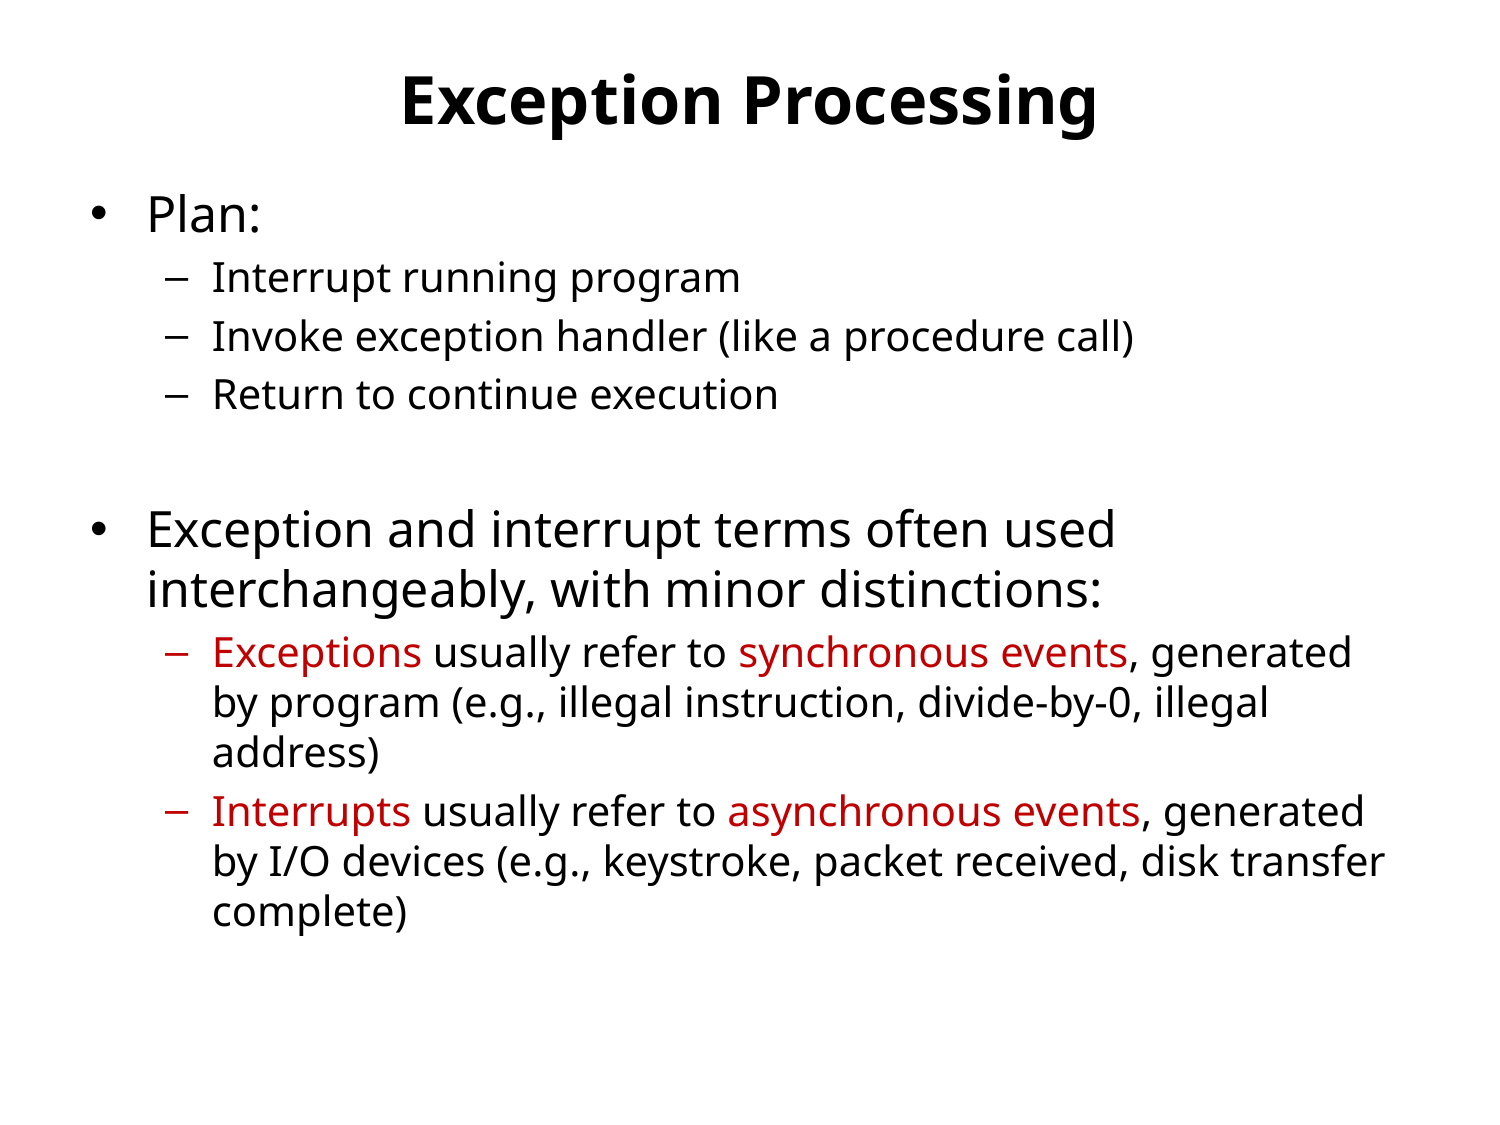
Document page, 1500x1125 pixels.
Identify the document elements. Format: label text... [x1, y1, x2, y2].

title Exception Processing [74, 44, 1426, 151]
list Plan: Interrupt running program Invoke exception handler (like a procedure call) Return to continue execution Exception and interrupt terms often used interchangeably, with minor distinctions: Exceptions usually refer to synchronous events, generated by program (e.g., illegal instruction, divide-by-0, illegal address) Interrupts usually refer to asynchronous events, generated by I/O devices (e.g., keystroke, packet received, disk transfer complete) [74, 174, 1426, 1006]
